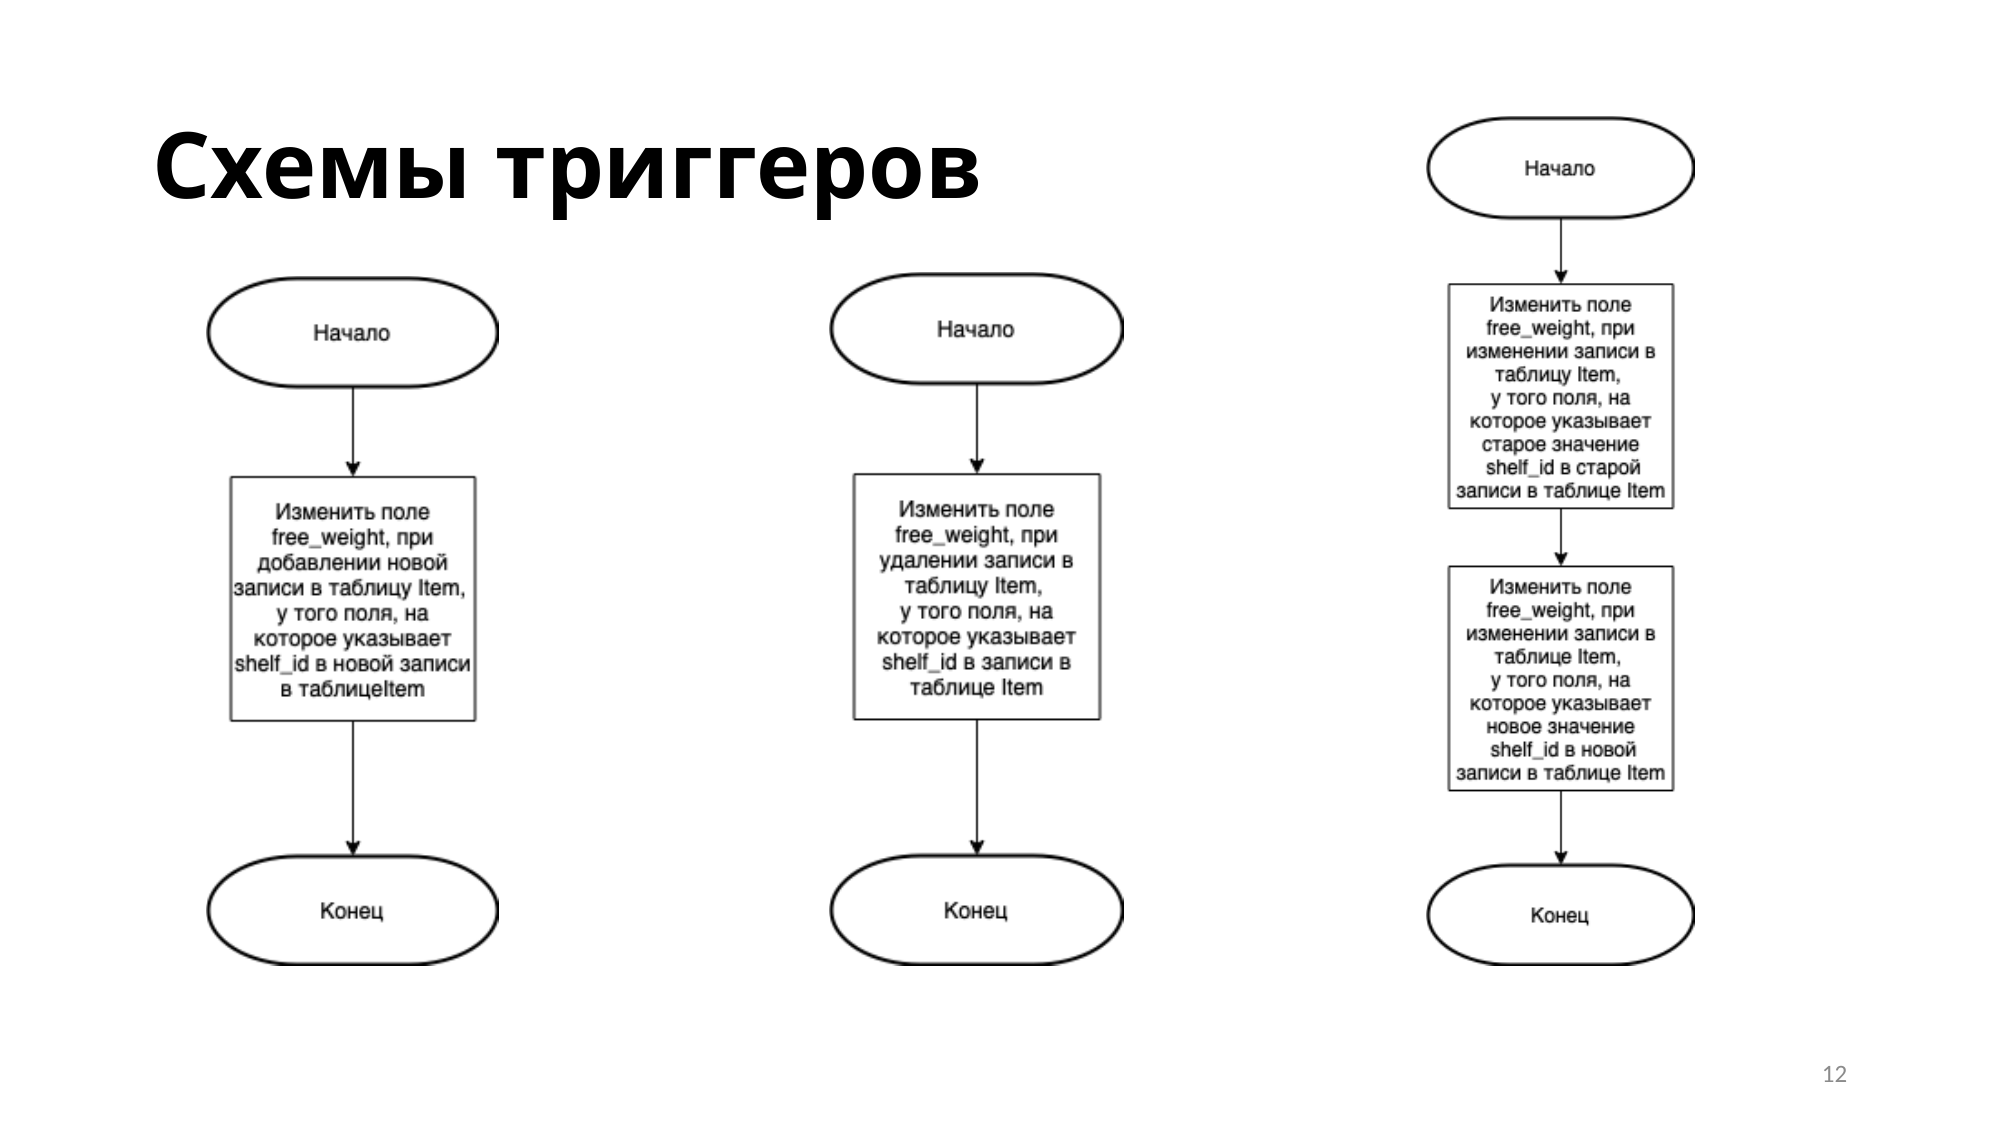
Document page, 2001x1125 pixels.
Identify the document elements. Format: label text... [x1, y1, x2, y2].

title Схемы триггеров [137, 59, 1863, 278]
picture [1425, 116, 1695, 966]
picture [206, 276, 499, 966]
picture [829, 272, 1124, 966]
slide_number 12 [1412, 1042, 1863, 1103]
